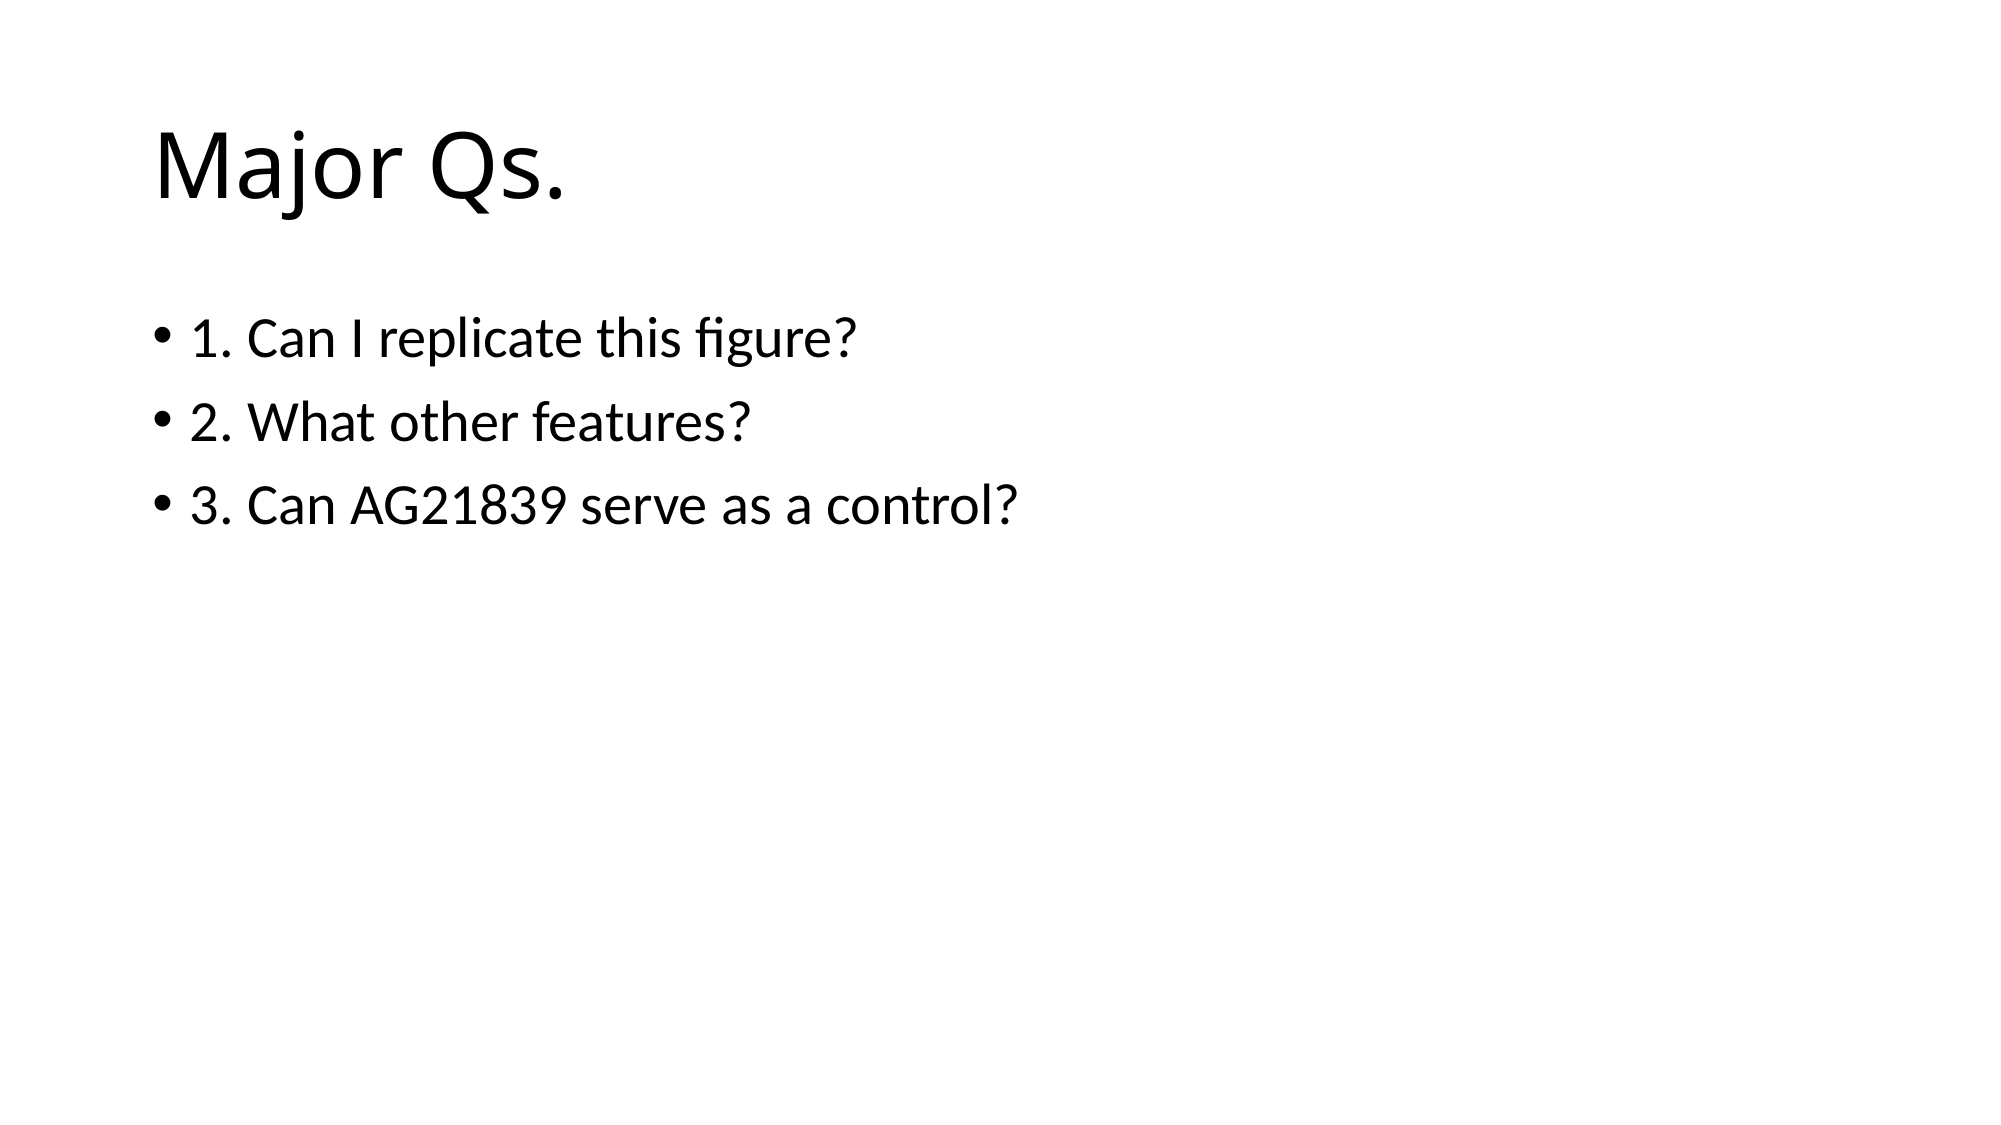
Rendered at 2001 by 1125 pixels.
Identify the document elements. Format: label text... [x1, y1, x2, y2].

list 1. Can I replicate this figure? 2. What other features? 3. Can AG21839 serve as a control? [137, 299, 1863, 1014]
title Major Qs. [137, 59, 1863, 278]
